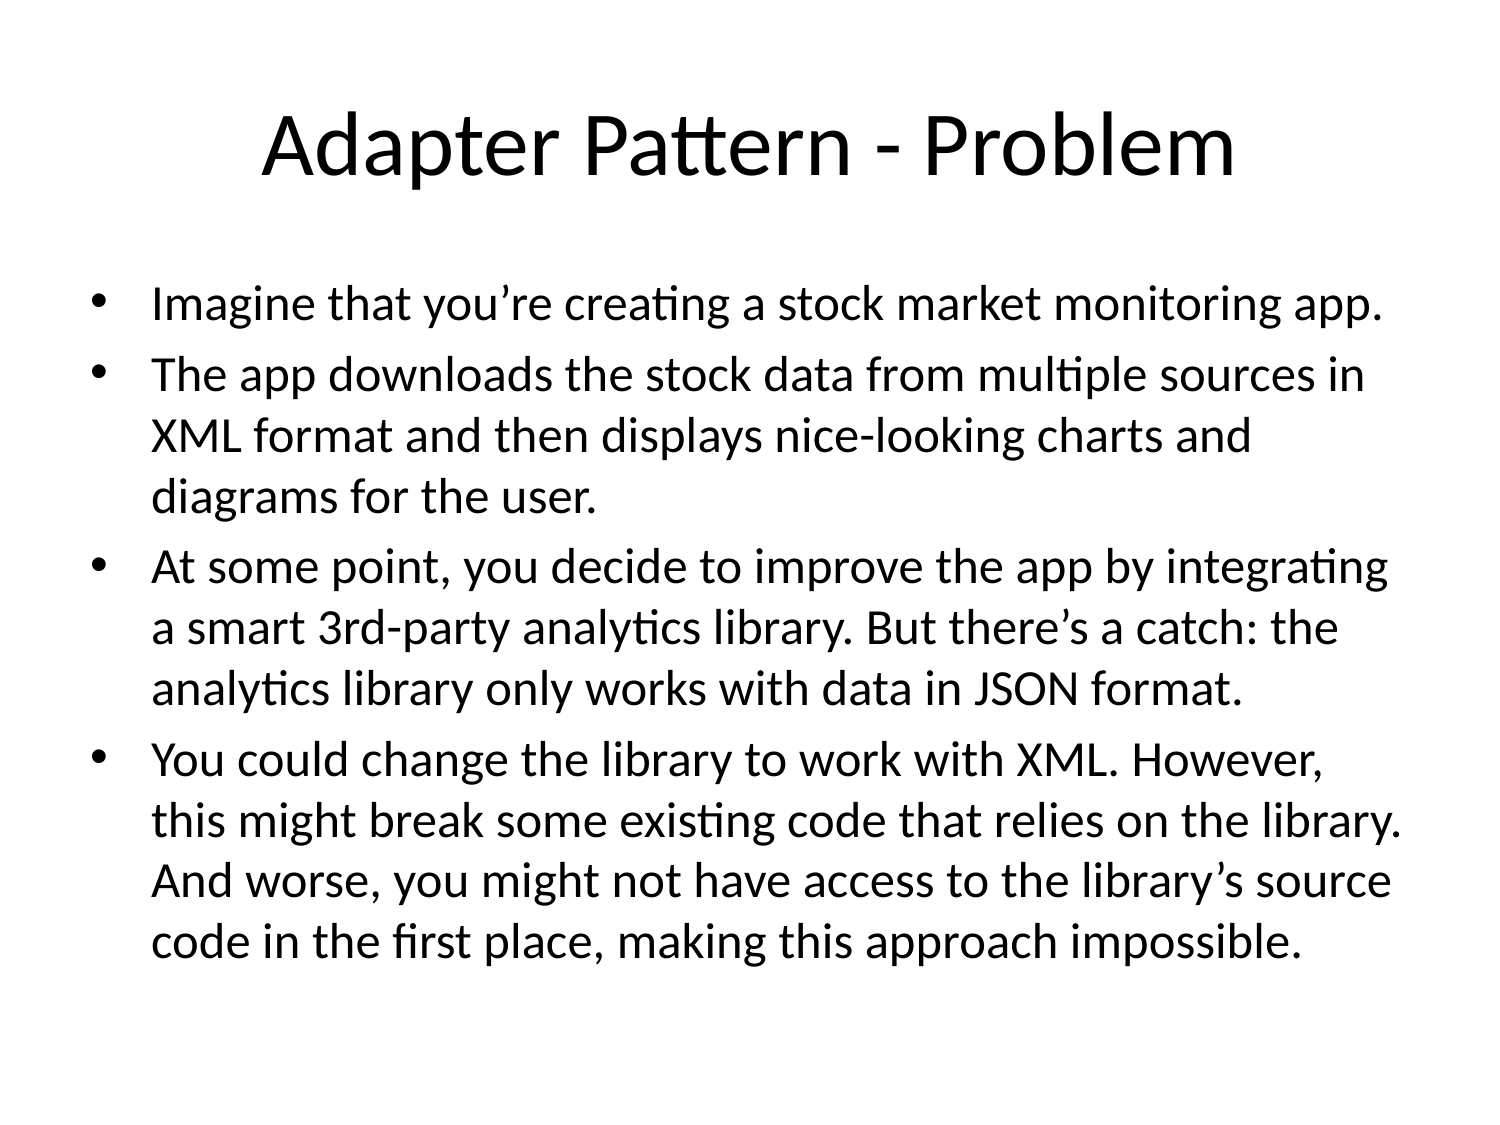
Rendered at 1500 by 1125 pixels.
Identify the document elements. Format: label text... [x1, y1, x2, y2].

list Imagine that you’re creating a stock market monitoring app. The app downloads the stock data from multiple sources in XML format and then displays nice-looking charts and diagrams for the user. At some point, you decide to improve the app by integrating a smart 3rd-party analytics library. But there’s a catch: the analytics library only works with data in JSON format. You could change the library to work with XML. However, this might break some existing code that relies on the library. And worse, you might not have access to the library’s source code in the first place, making this approach impossible. [75, 262, 1425, 1005]
title Adapter Pattern - Problem [75, 45, 1425, 233]
